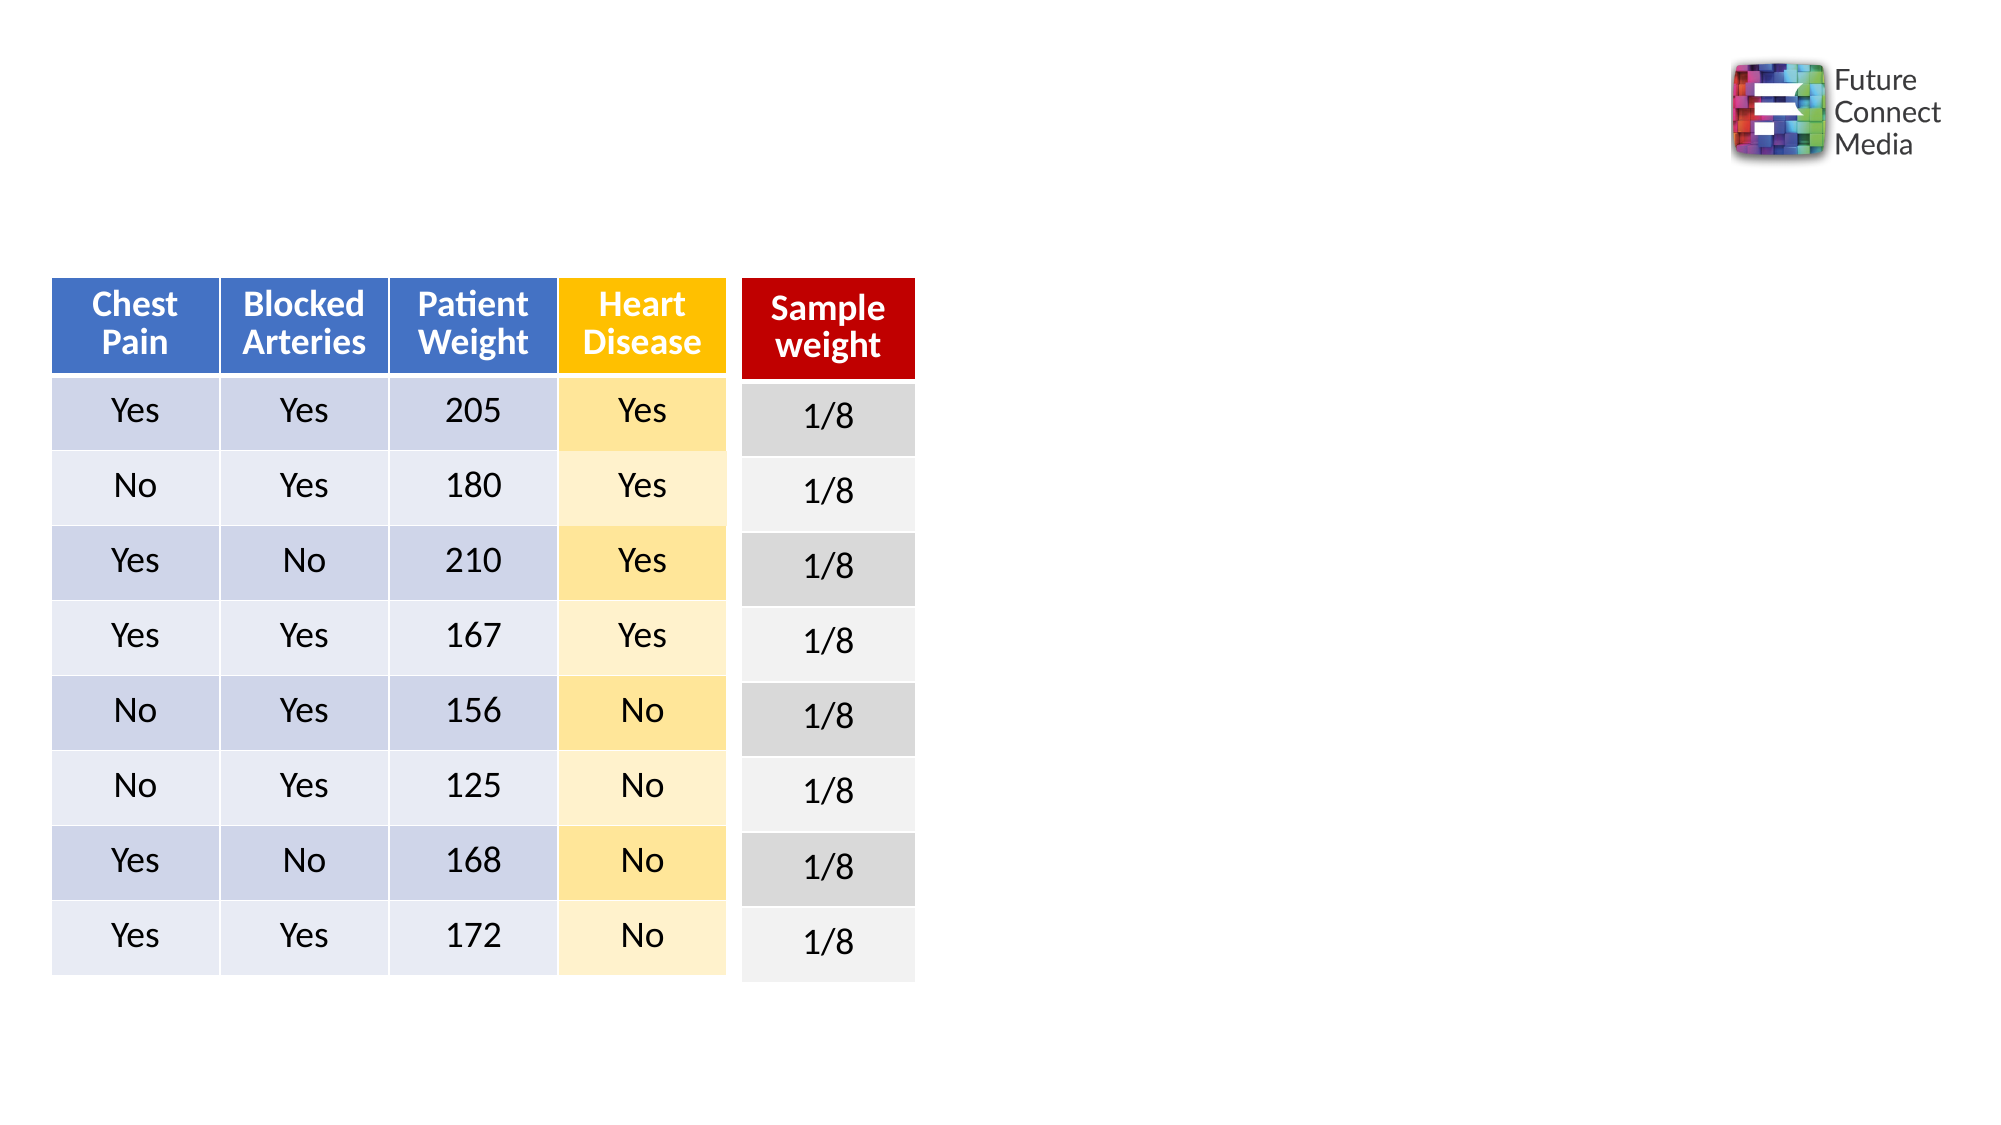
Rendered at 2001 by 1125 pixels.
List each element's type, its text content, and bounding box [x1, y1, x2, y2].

table_cell 168 [390, 826, 557, 900]
table_cell Yes [221, 451, 388, 525]
table_cell 210 [390, 526, 557, 600]
table_header Blocked Arteries [221, 278, 388, 373]
table_header Patient Weight [390, 278, 557, 373]
table_cell Yes [559, 378, 726, 451]
table_cell 156 [390, 676, 557, 750]
table_cell Yes [221, 676, 388, 750]
table_cell Yes [221, 751, 388, 825]
table_header Heart Disease [559, 278, 726, 373]
table_cell 1/8 [742, 608, 915, 681]
table_cell 167 [390, 601, 557, 675]
table_header Chest Pain [52, 278, 219, 373]
table_cell No [559, 901, 726, 975]
table_cell 1/8 [742, 533, 915, 606]
table_cell Yes [52, 601, 219, 675]
table_cell 1/8 [742, 758, 915, 831]
table_cell Yes [221, 601, 388, 675]
table_cell Yes [559, 601, 726, 675]
table_cell Yes [559, 451, 727, 526]
table_cell No [559, 826, 726, 900]
table_cell No [52, 451, 219, 525]
table_cell Yes [52, 901, 219, 975]
table_cell No [559, 676, 726, 750]
table_cell No [221, 826, 388, 900]
table_cell Yes [221, 378, 388, 450]
table_cell 1/8 [742, 833, 915, 906]
table_cell 180 [390, 451, 557, 525]
table_cell 1/8 [742, 384, 915, 456]
table_cell Yes [52, 526, 219, 600]
table_header Sample weight [742, 278, 915, 379]
table_cell Yes [52, 826, 219, 900]
table_cell Yes [221, 901, 388, 975]
table_cell 1/8 [742, 908, 915, 982]
picture [1731, 5, 1943, 218]
table_cell 205 [390, 378, 557, 450]
table_cell 125 [390, 751, 557, 825]
table_cell No [52, 751, 219, 825]
table_cell 1/8 [742, 458, 915, 531]
table_cell Yes [559, 526, 726, 600]
table_cell Yes [52, 378, 219, 450]
table_cell 172 [390, 901, 557, 975]
table_cell No [559, 751, 726, 825]
table_cell 1/8 [742, 683, 915, 756]
table_cell No [52, 676, 219, 750]
table_cell No [221, 526, 388, 600]
